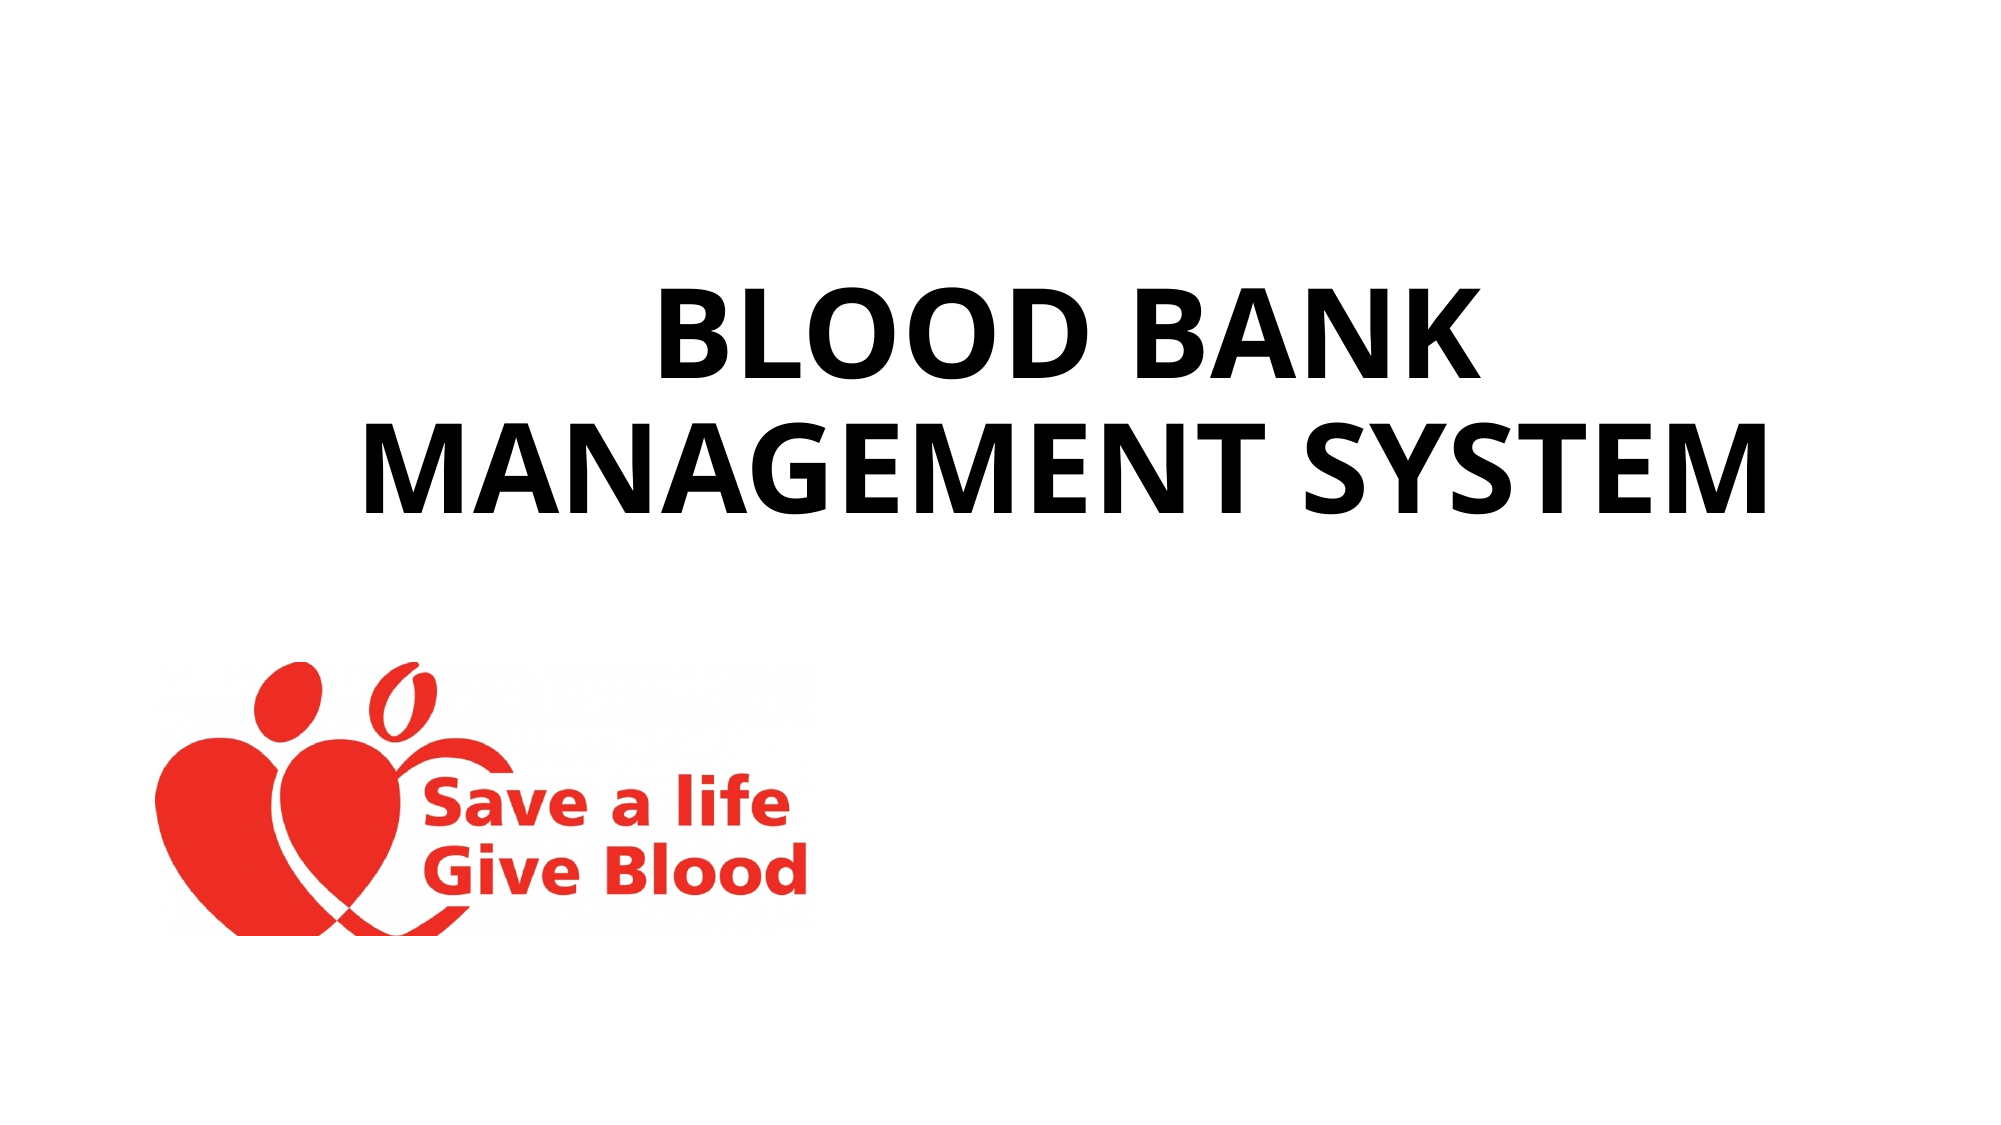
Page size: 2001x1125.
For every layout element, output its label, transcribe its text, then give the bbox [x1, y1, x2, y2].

title BLOOD BANK MANAGEMENT SYSTEM [316, 156, 1817, 549]
picture [155, 662, 819, 936]
